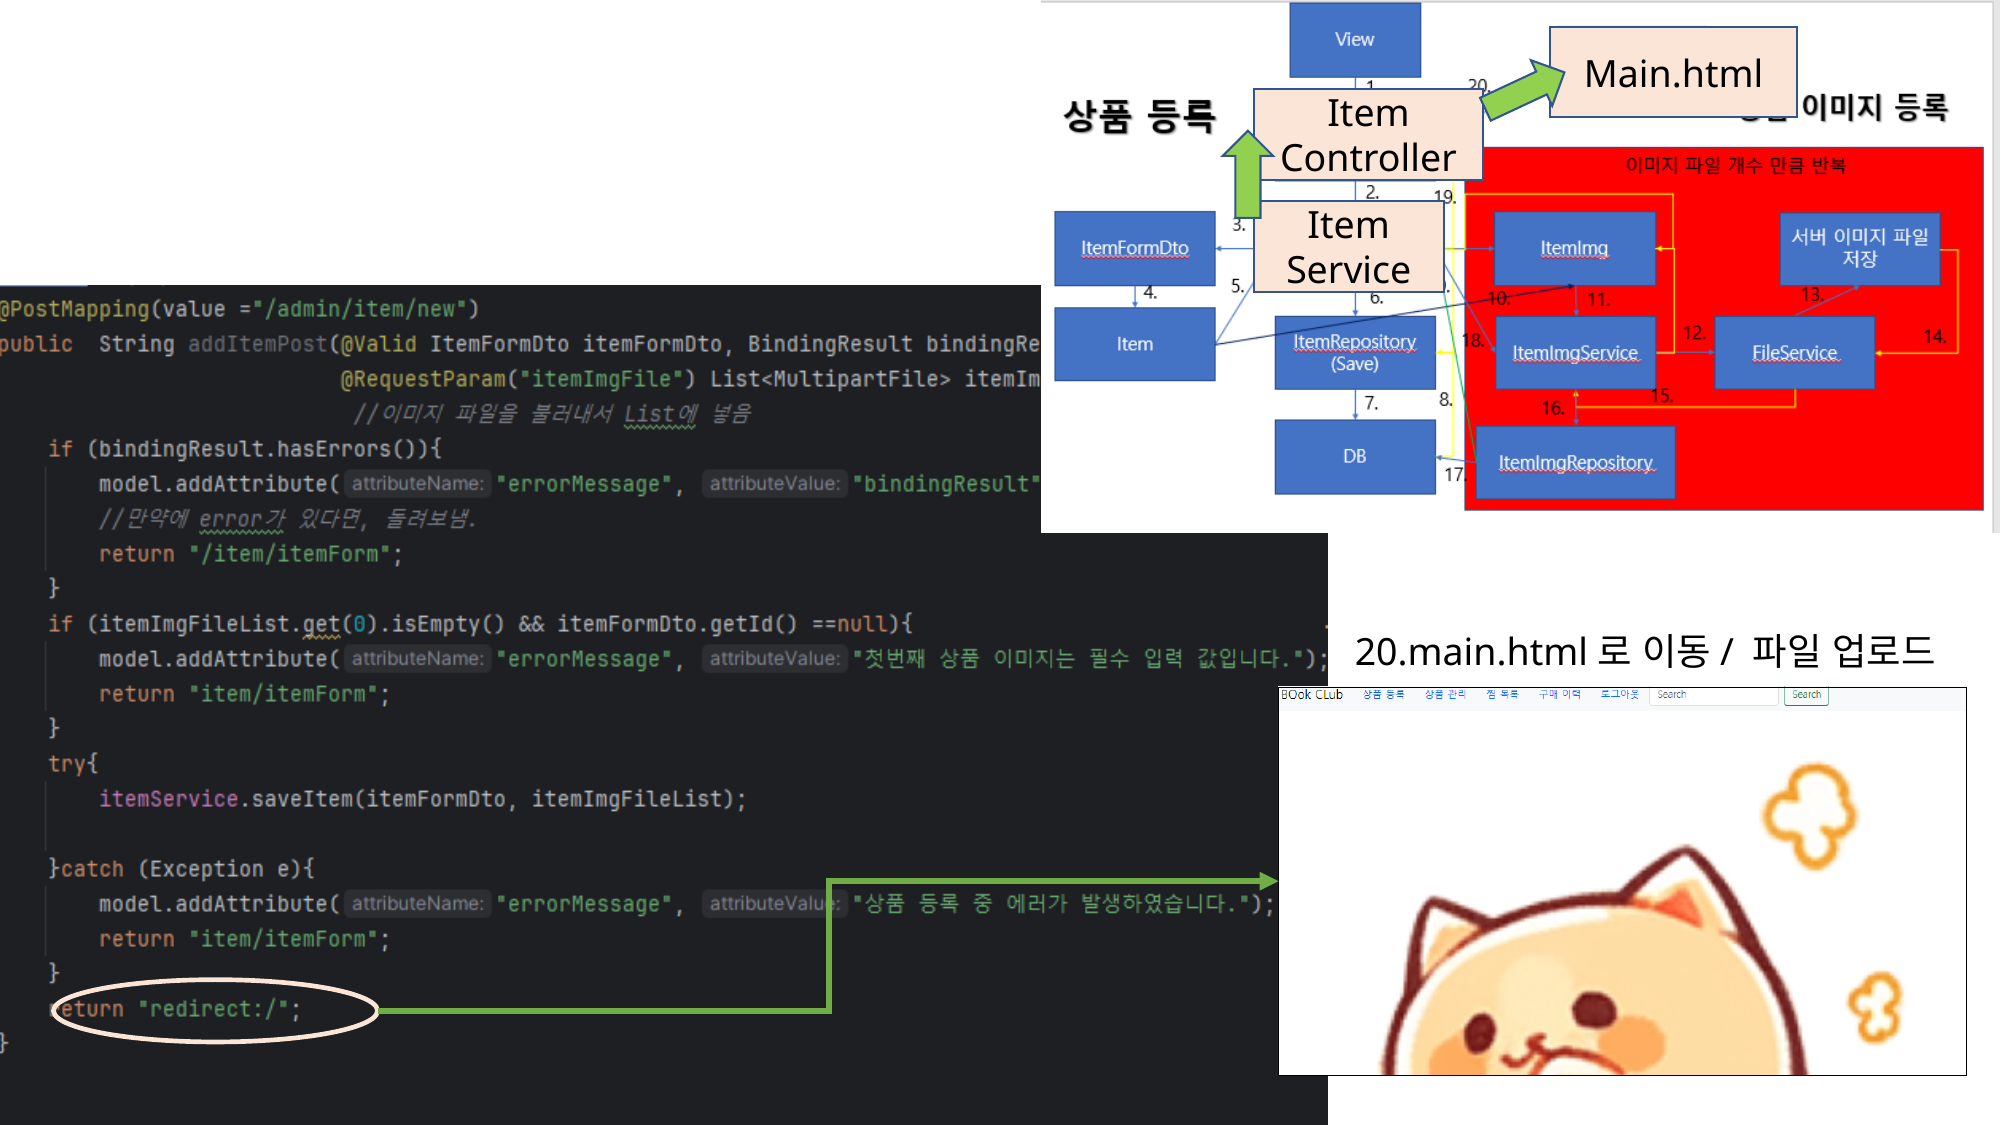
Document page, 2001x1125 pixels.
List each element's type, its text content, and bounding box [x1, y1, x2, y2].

text_box 20.main.html로 이동/ 파일 업로드 [1340, 597, 1954, 680]
picture [0, 0, 2000, 1125]
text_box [377, 881, 1279, 1011]
